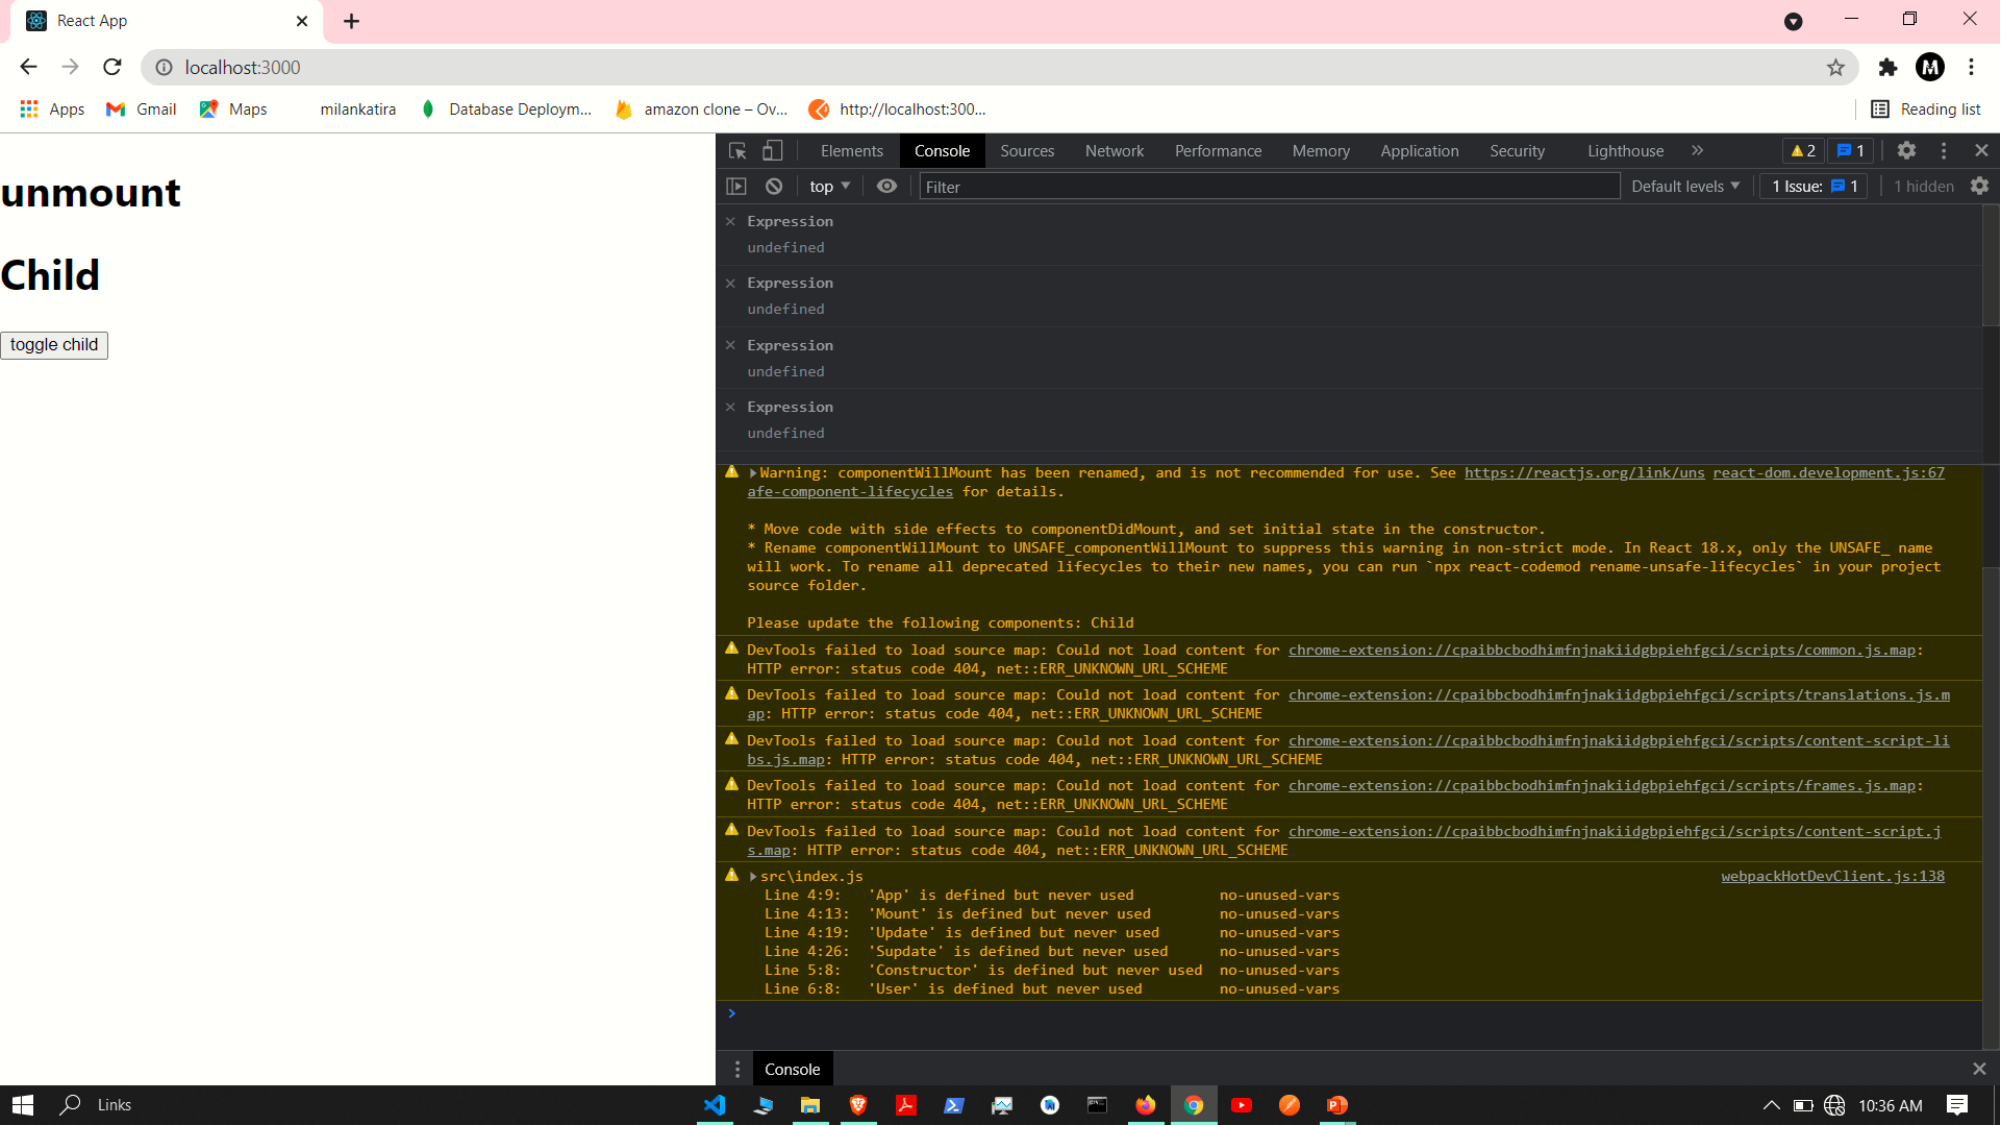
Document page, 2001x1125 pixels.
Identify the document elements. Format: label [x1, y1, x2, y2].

list [0, 0, 2000, 1125]
